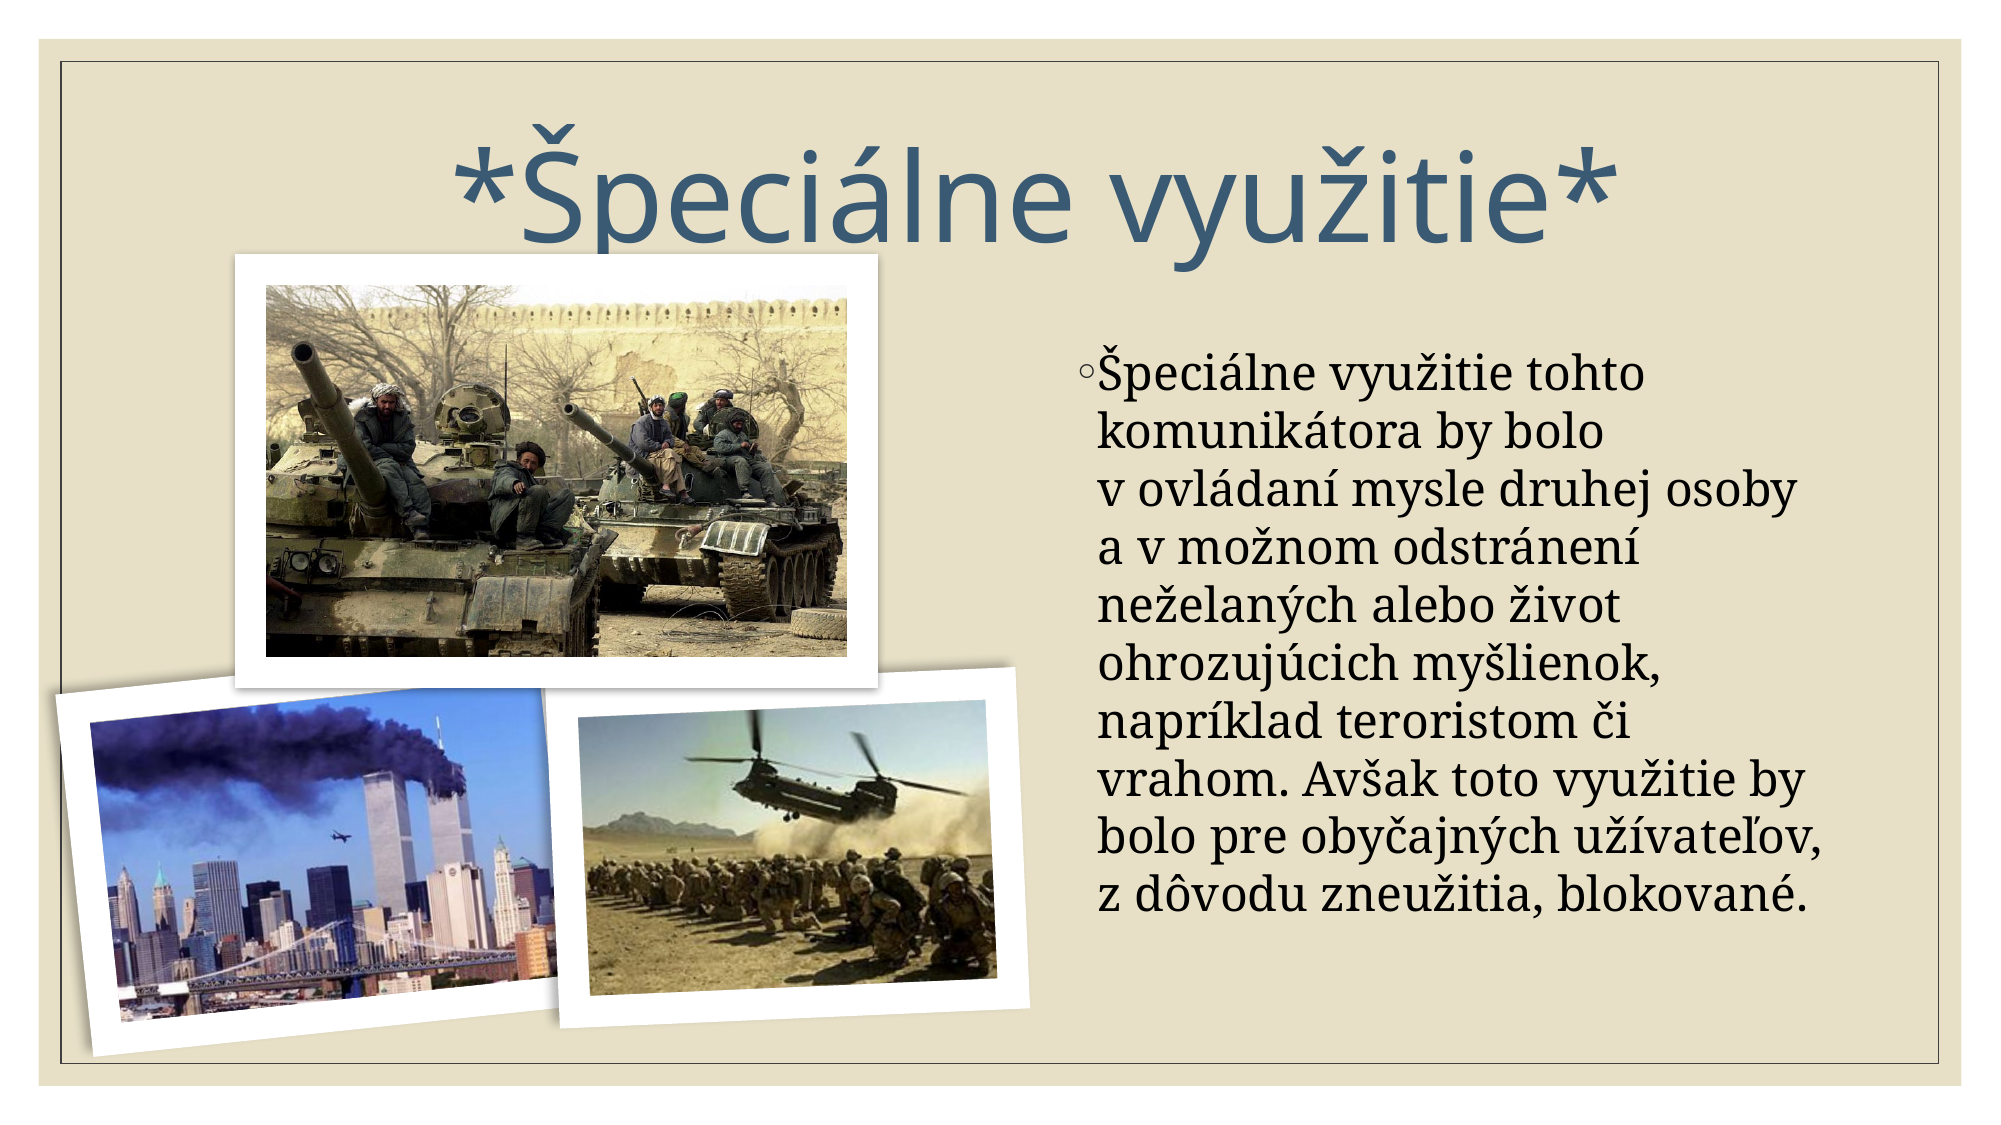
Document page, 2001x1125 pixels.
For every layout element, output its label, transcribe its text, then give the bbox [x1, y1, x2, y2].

picture [578, 700, 997, 995]
picture [266, 284, 847, 658]
list Špeciálne využitie tohto komunikátora by bolo v ovládaní mysle druhej osoby a v možnom odstránení neželaných alebo život ohrozujúcich myšlienok, napríklad teroristom či vrahom. Avšak toto využitie by bolo pre obyčajných užívateľov, z dôvodu zneužitia, blokované. [1057, 334, 1846, 980]
picture [90, 688, 557, 1022]
title *Špeciálne využitie* [174, 89, 1825, 315]
